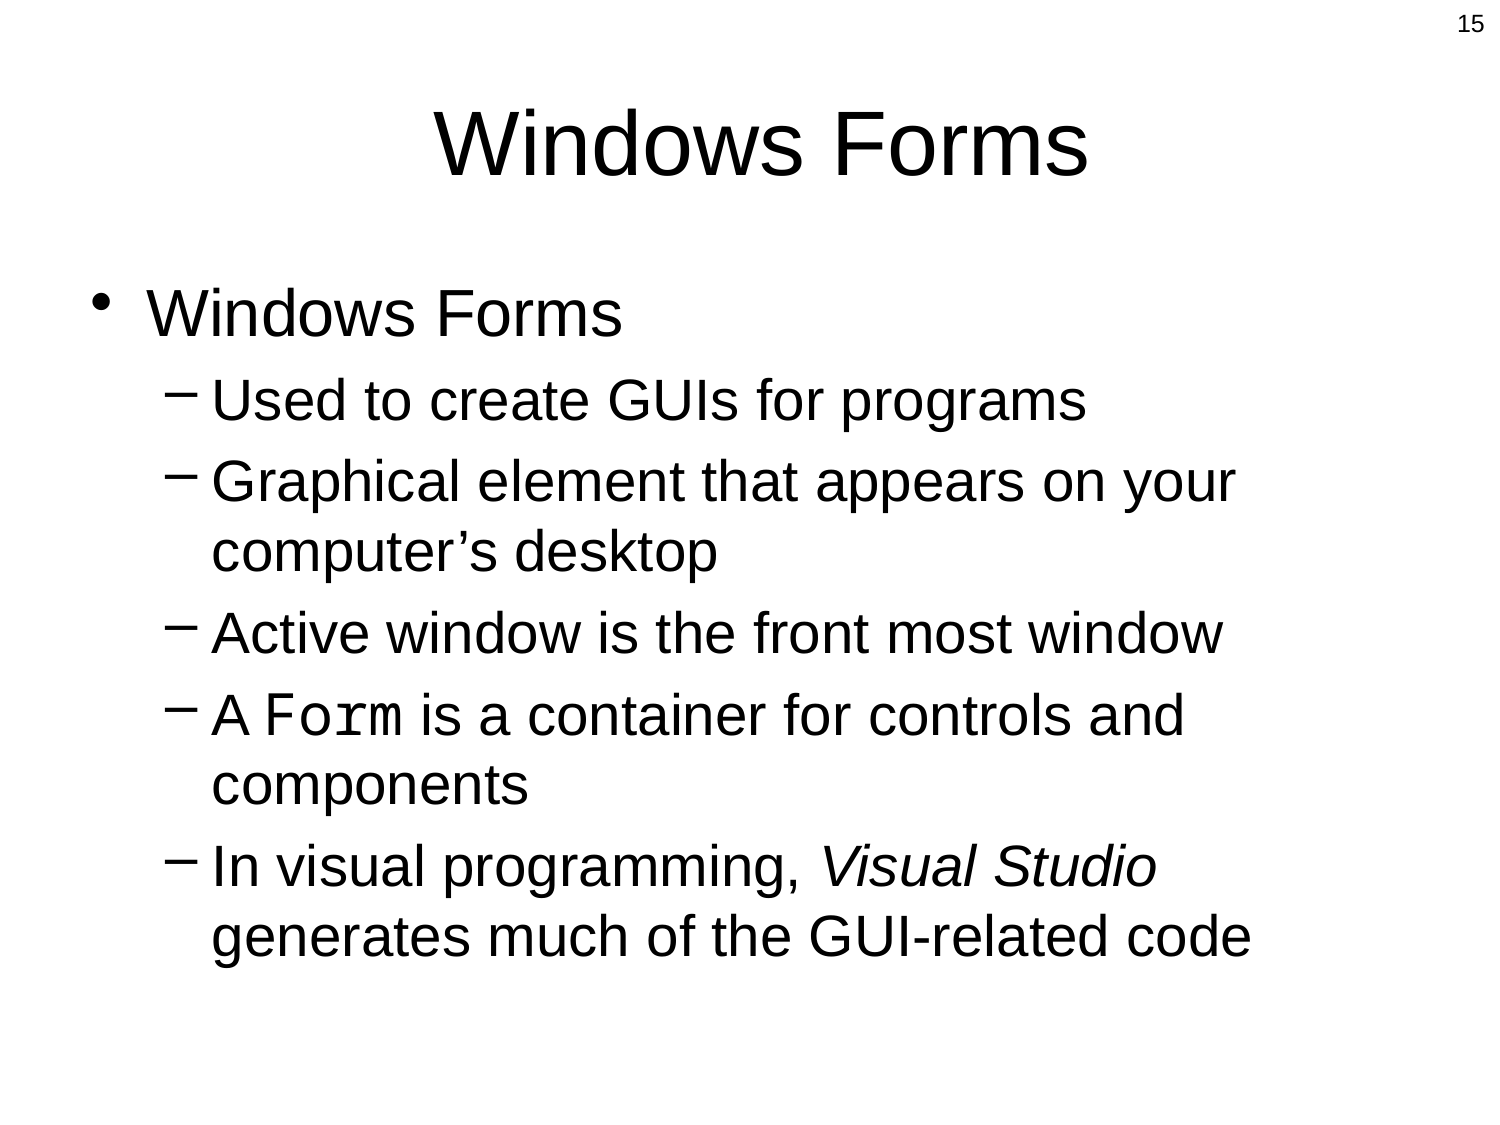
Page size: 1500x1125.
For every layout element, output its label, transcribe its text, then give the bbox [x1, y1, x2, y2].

title Windows Forms [75, 45, 1425, 233]
slide_number 15 [1149, 0, 1500, 79]
list Windows Forms Used to create GUIs for programs Graphical element that appears on your computer’s desktop Active window is the front most window A Form is a container for controls and components In visual programming, Visual Studio generates much of the GUI-related code [75, 262, 1425, 1005]
